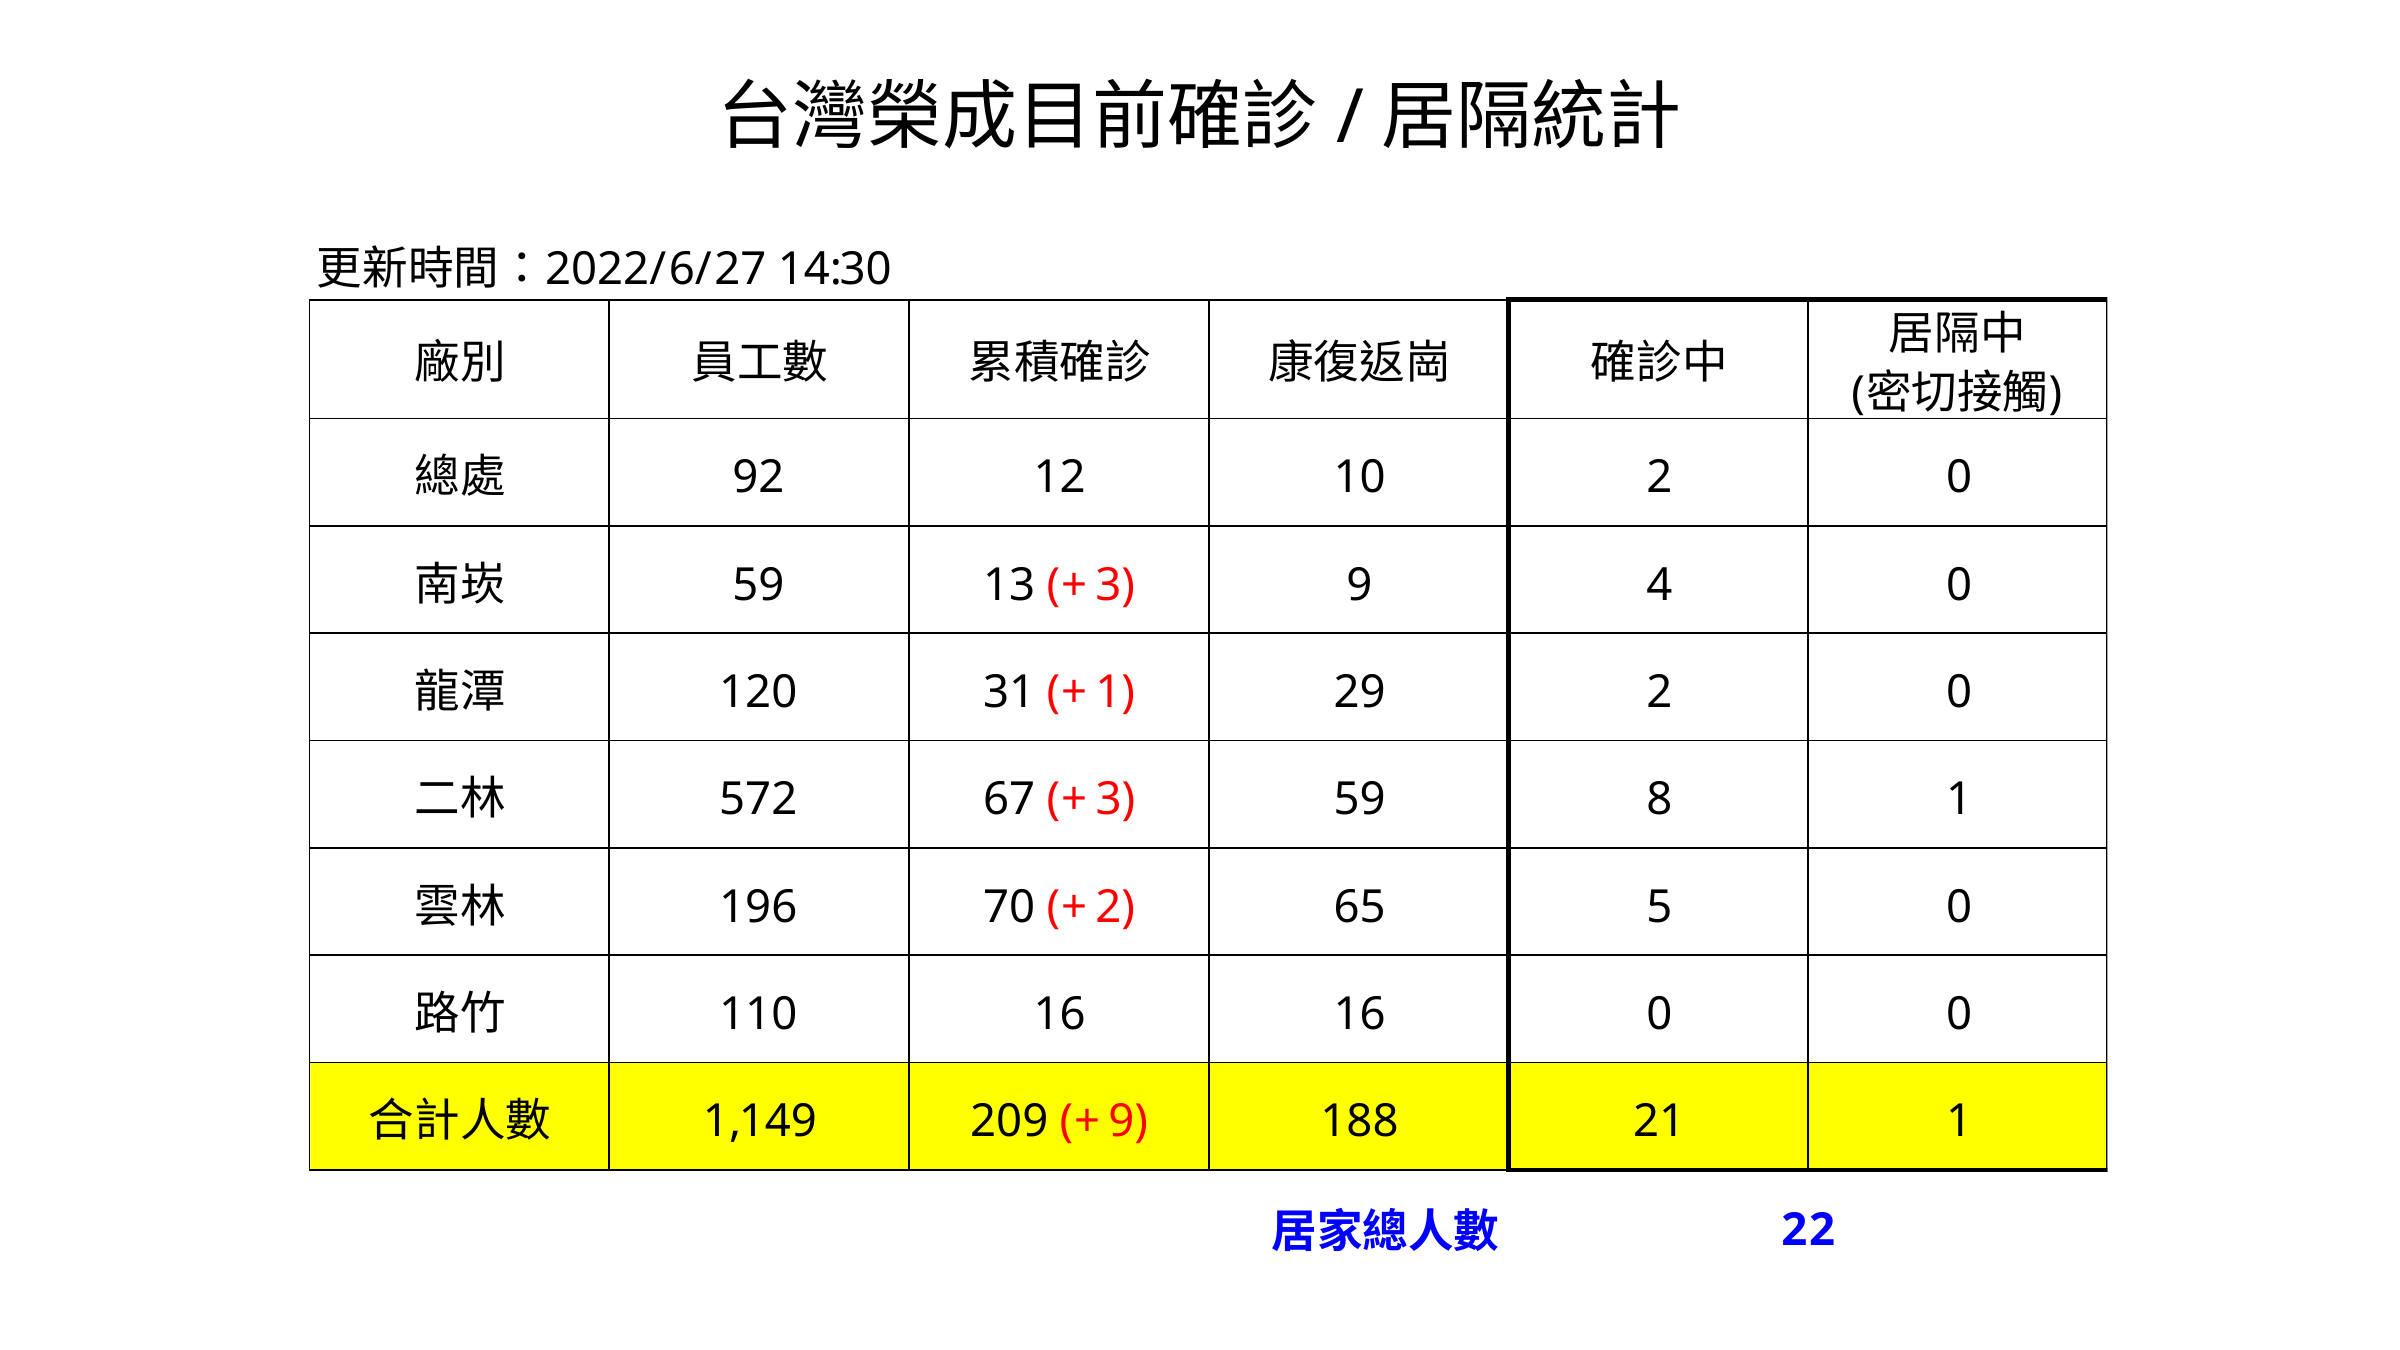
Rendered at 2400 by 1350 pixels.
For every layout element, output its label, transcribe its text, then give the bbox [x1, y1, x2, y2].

picture [308, 178, 2110, 1311]
text_box 台灣榮成目前確診/居隔統計 [703, 59, 1697, 165]
